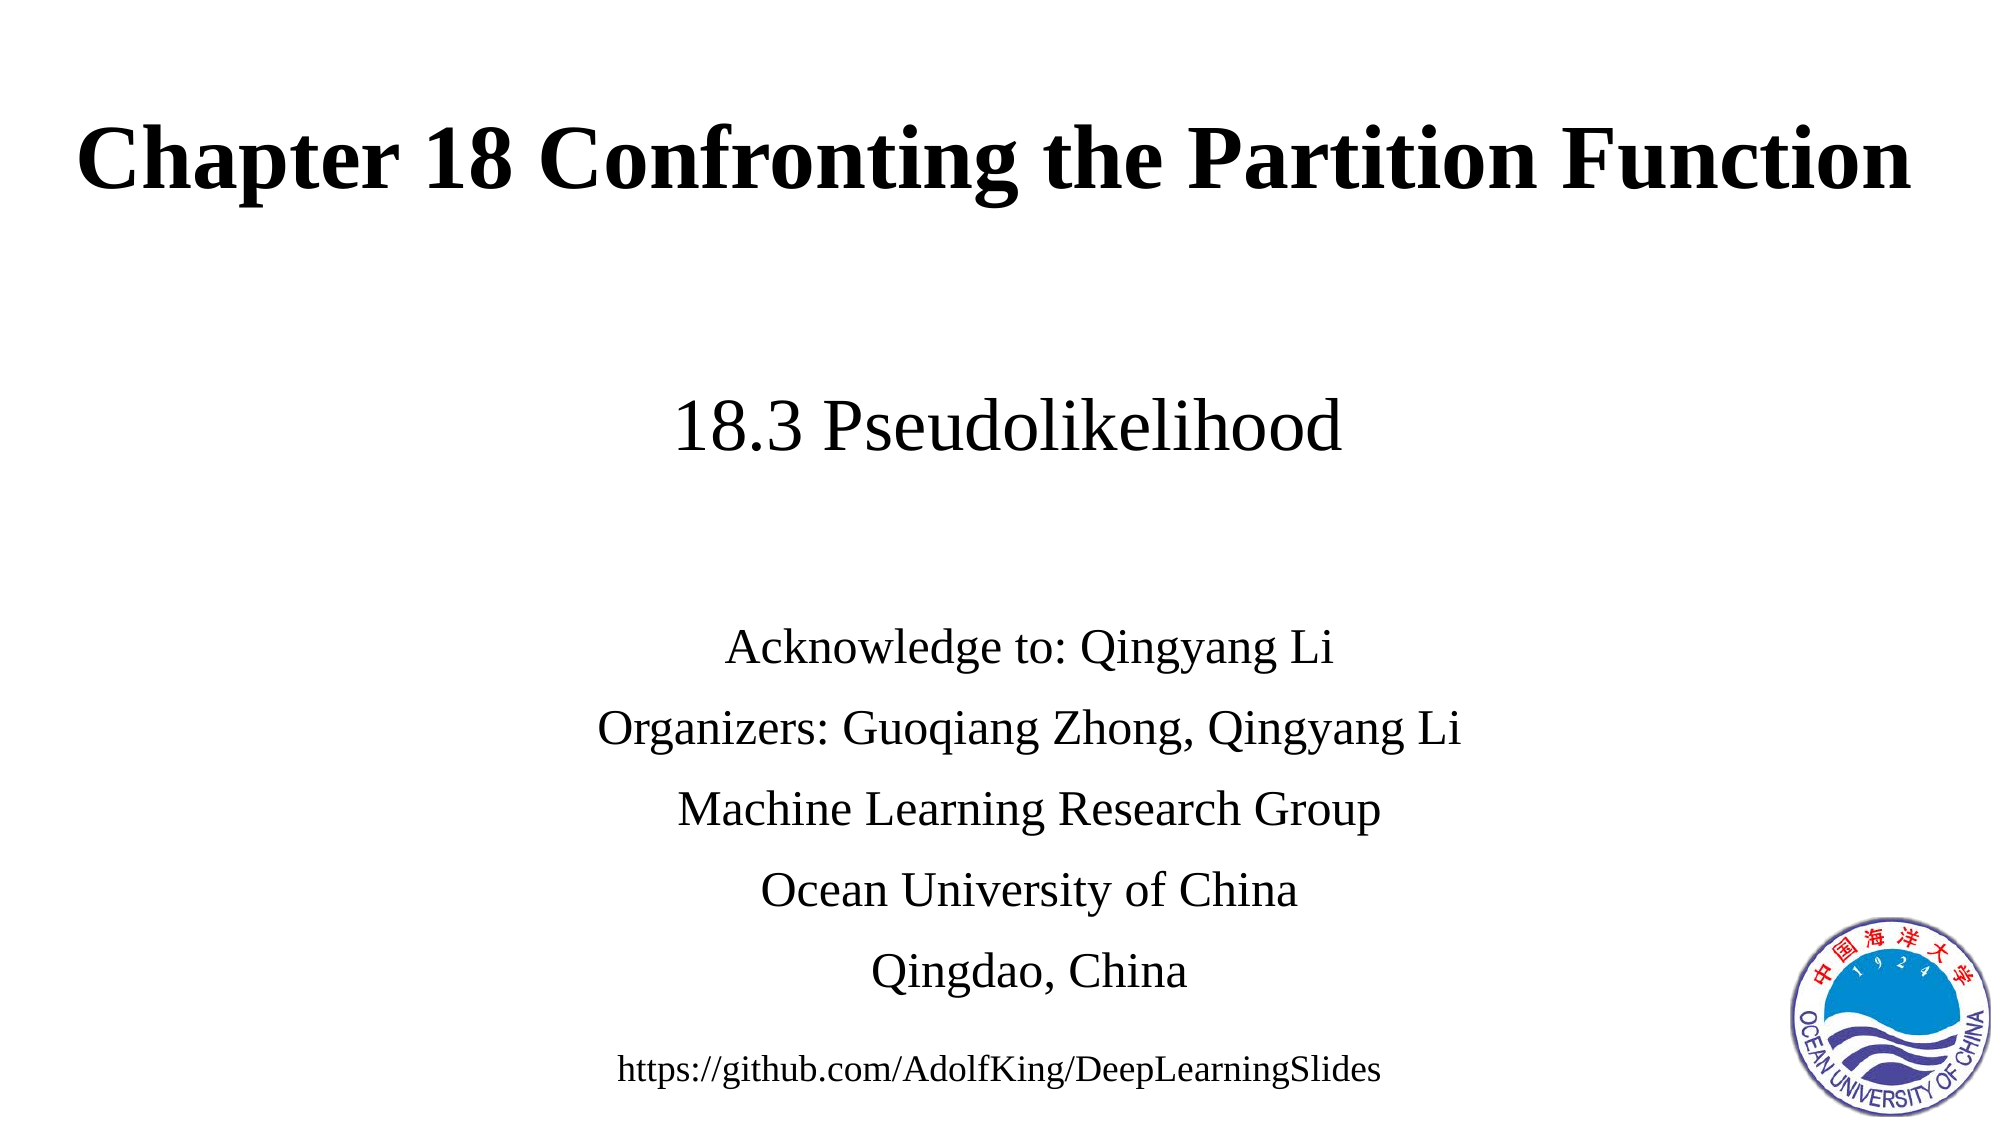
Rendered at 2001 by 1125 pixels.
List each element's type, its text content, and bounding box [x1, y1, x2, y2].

text_box https://github.com/AdolfKing/DeepLearningSlides [594, 1036, 1406, 1096]
text_box Chapter 18 Confronting the Partition Function [0, 89, 1991, 214]
picture [1789, 917, 1991, 1117]
text_box 18.3 Pseudolikelihood [250, 277, 1767, 473]
subtitle Acknowledge to: Qingyang Li Organizers: Guoqiang Zhong, Qingyang Li Machine Learning Research Group Ocean University of China Qingdao, China [335, 606, 1724, 1006]
